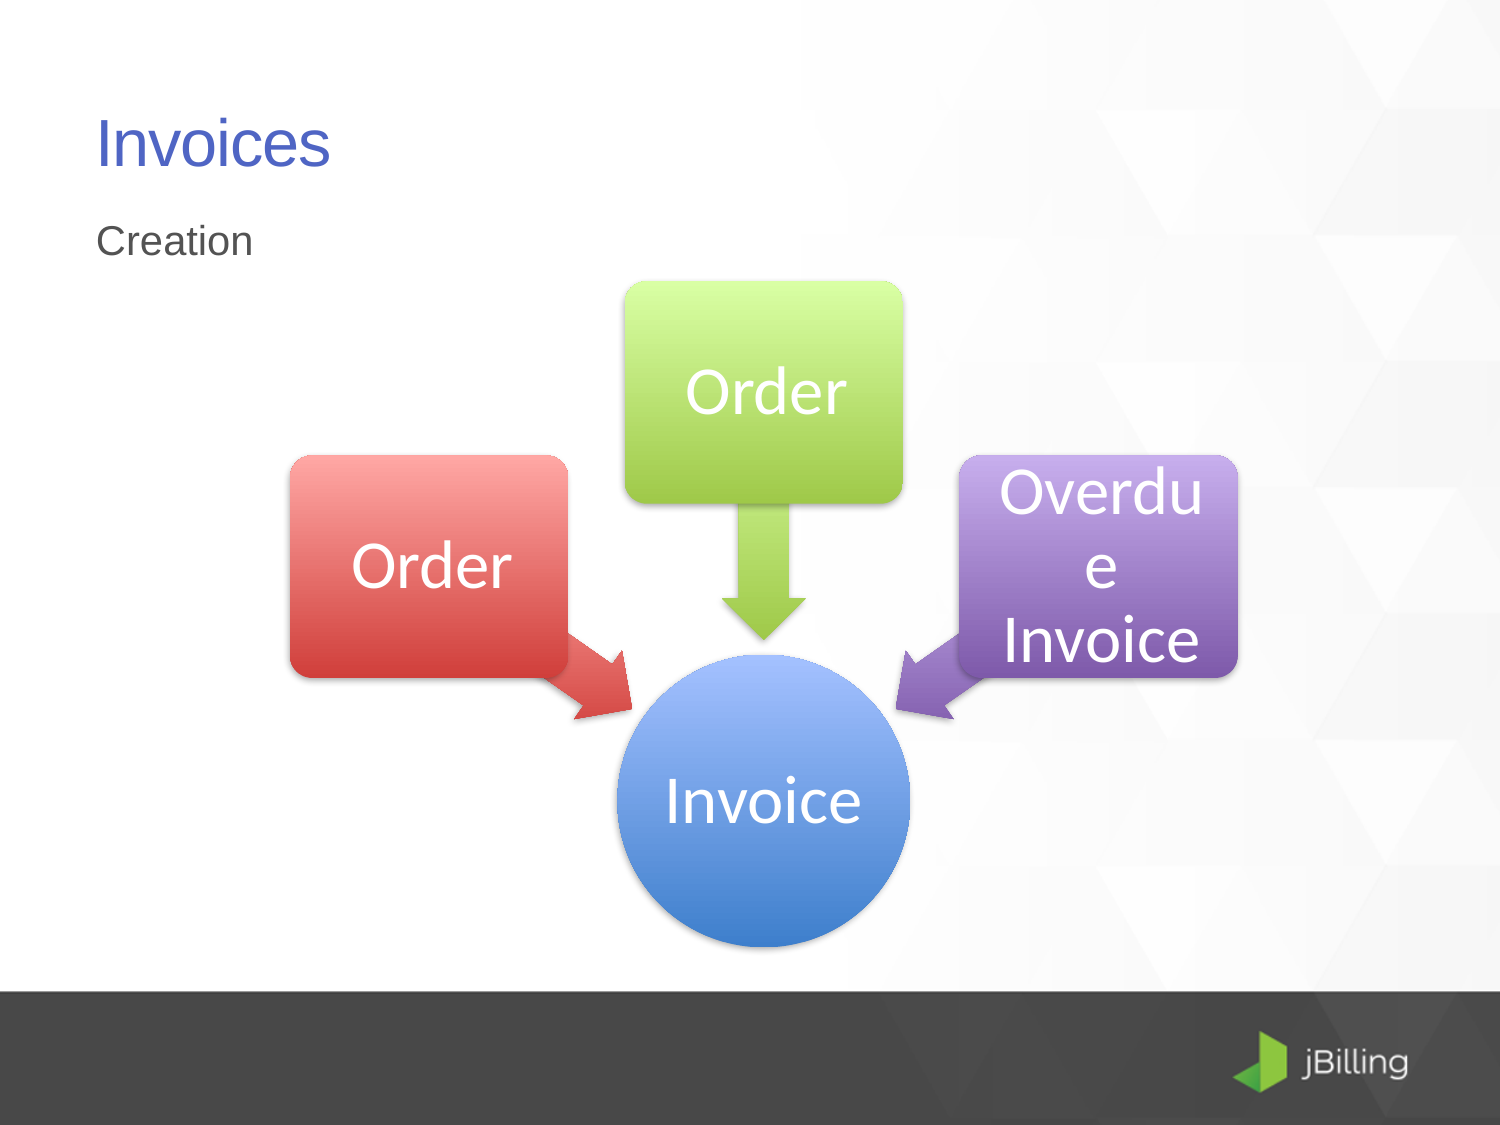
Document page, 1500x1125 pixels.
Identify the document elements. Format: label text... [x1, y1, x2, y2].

subtitle Creation [80, 206, 1131, 282]
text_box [263, 280, 1265, 948]
title Invoices [80, 77, 1131, 202]
picture [0, 0, 1500, 1125]
